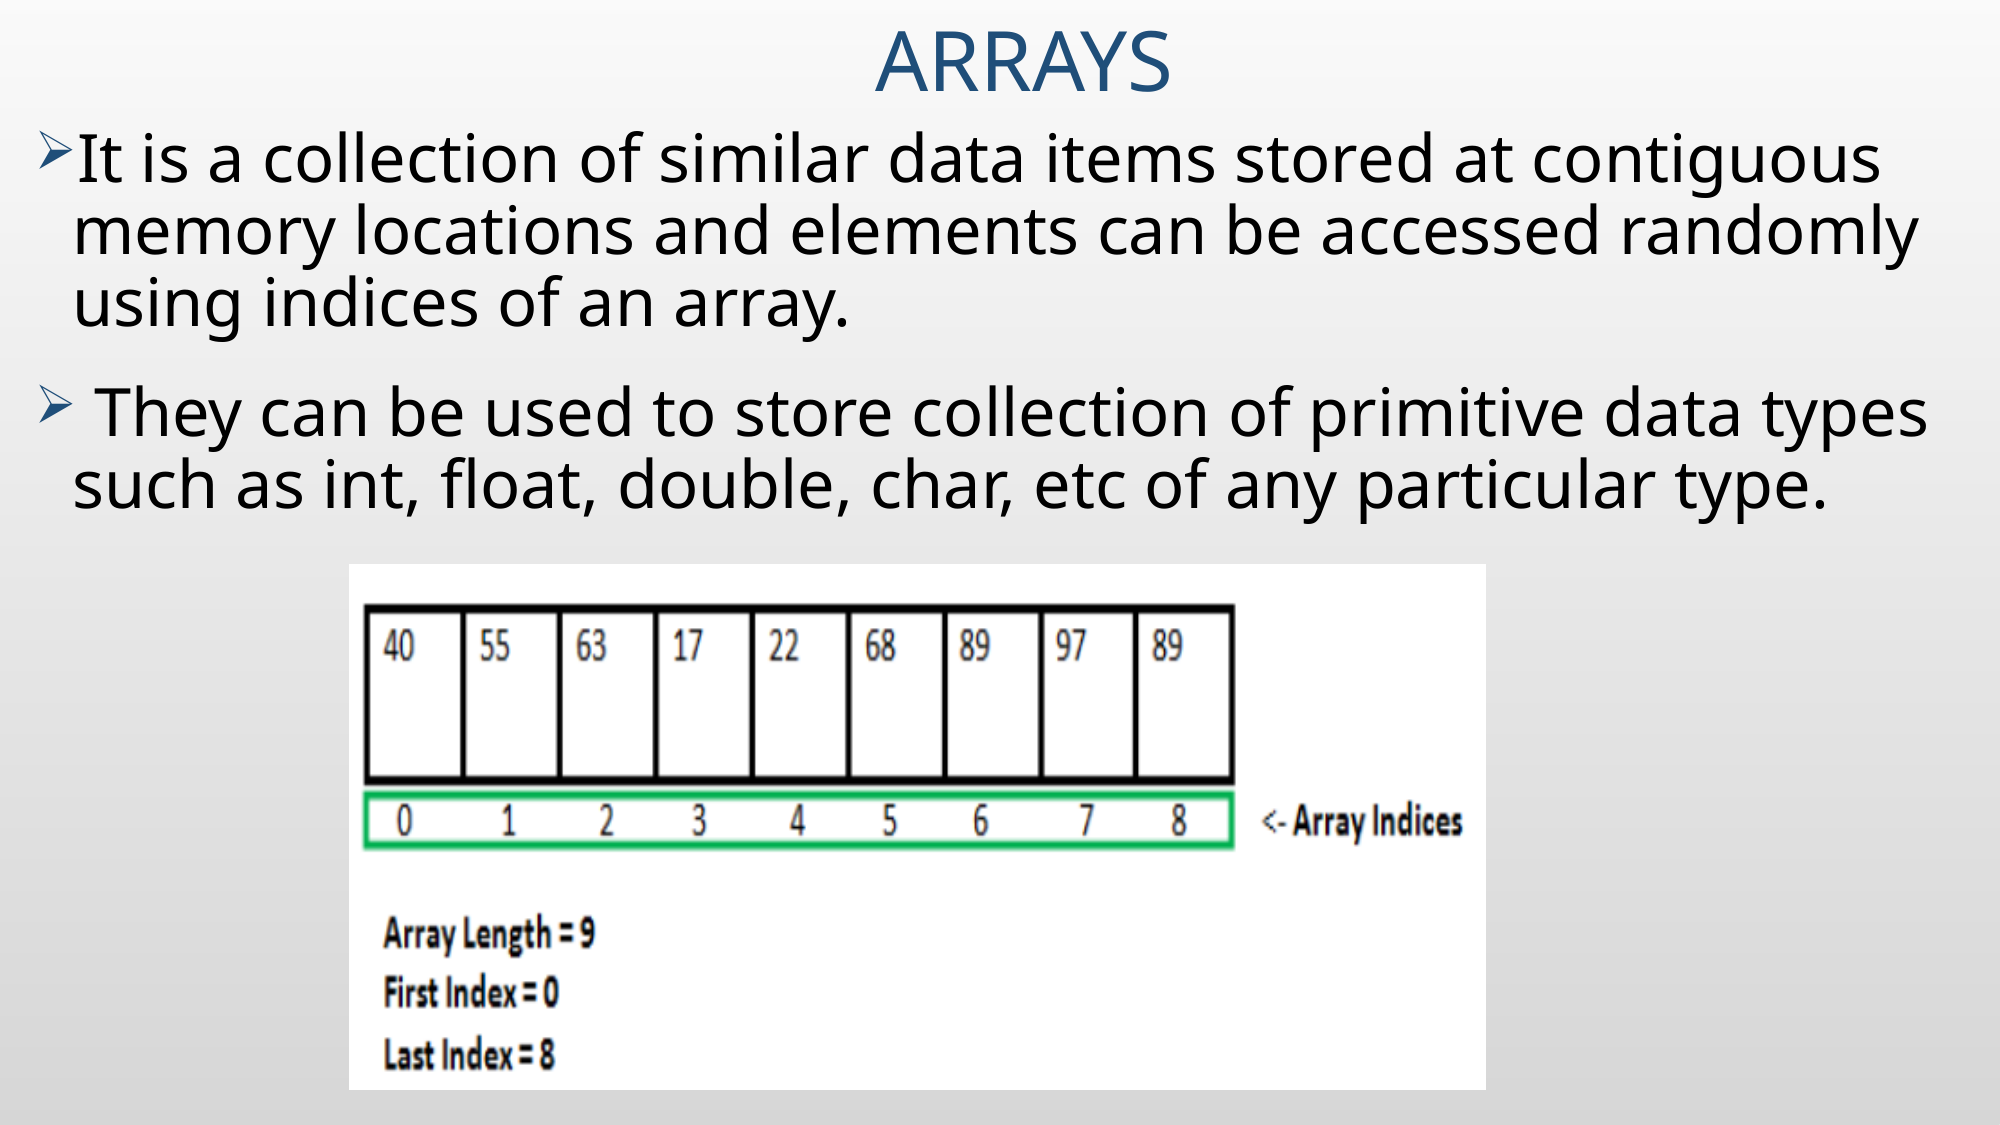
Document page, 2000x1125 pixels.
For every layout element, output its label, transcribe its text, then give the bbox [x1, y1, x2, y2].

list It is a collection of similar data items stored at contiguous memory locations and elements can be accessed randomly using indices of an array. They can be used to store collection of primitive data types such as int, float, double, char, etc of any particular type. [12, 117, 2000, 1125]
title arrays [62, 0, 1988, 117]
picture [349, 564, 1486, 1090]
